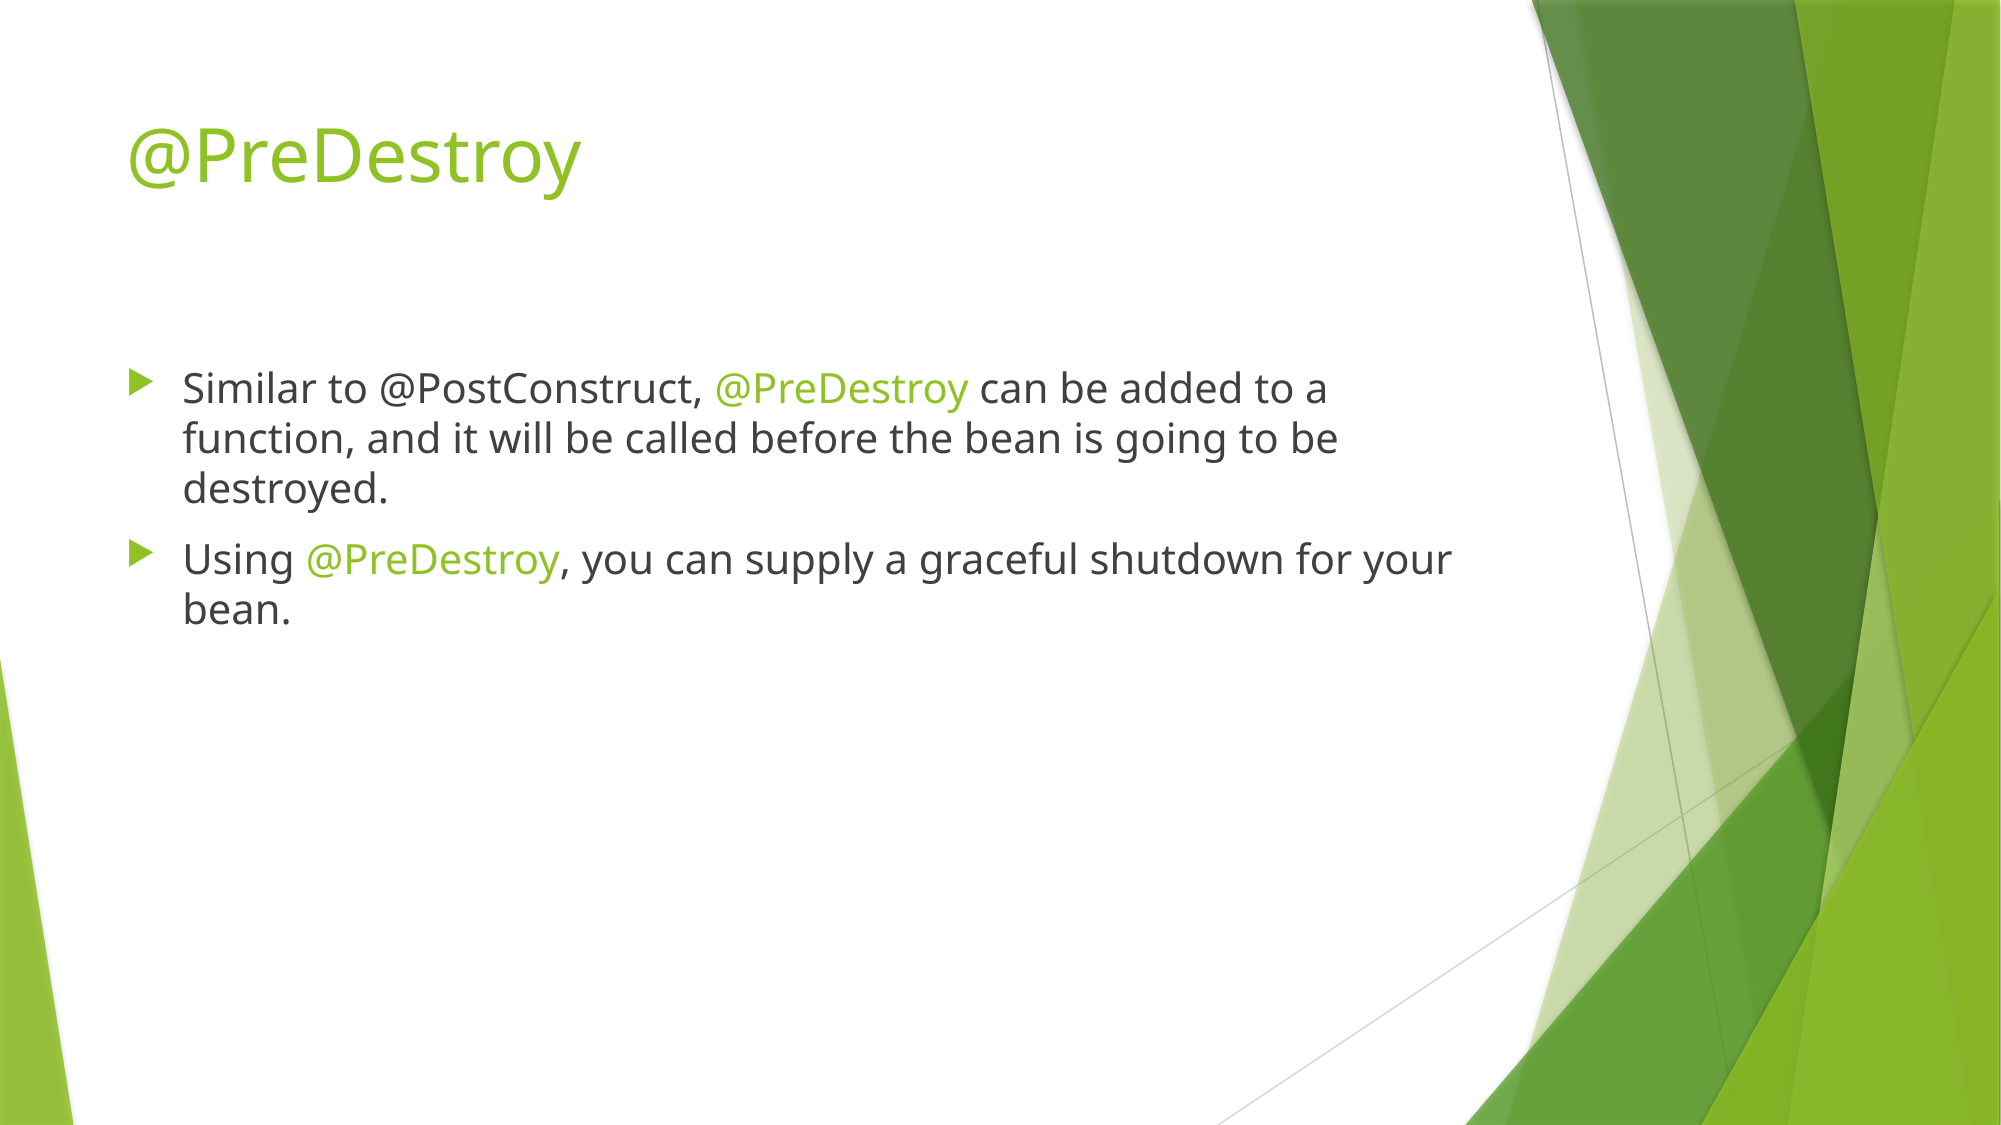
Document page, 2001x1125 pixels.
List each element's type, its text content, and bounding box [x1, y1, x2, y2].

list Similar to @PostConstruct, @PreDestroy can be added to a function, and it will be called before the bean is going to be destroyed. Using @PreDestroy, you can supply a graceful shutdown for your bean. [111, 354, 1522, 992]
title @PreDestroy [111, 99, 1522, 317]
